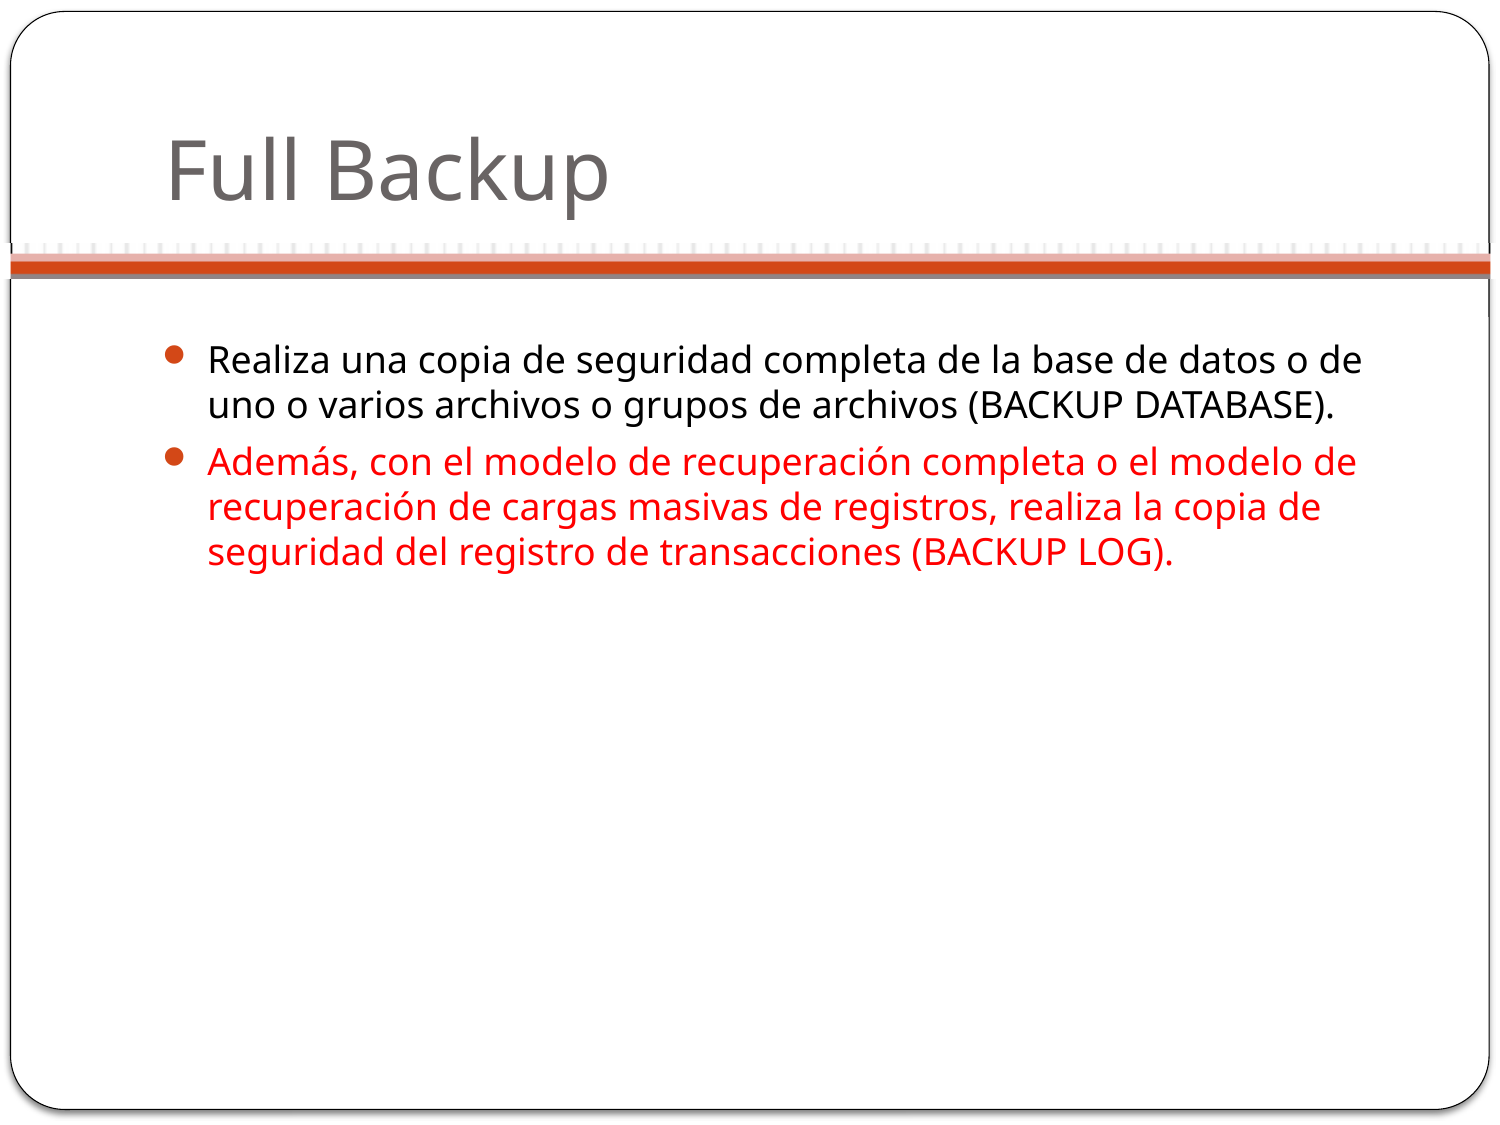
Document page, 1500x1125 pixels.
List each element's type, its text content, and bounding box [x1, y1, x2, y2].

list Realiza una copia de seguridad completa de la base de datos o de uno o varios archivos o grupos de archivos (BACKUP DATABASE). Además, con el modelo de recuperación completa o el modelo de recuperación de cargas masivas de registros, realiza la copia de seguridad del registro de transacciones (BACKUP LOG). [147, 328, 1388, 731]
title Full Backup [150, 45, 1425, 233]
picture [0, 243, 1500, 280]
